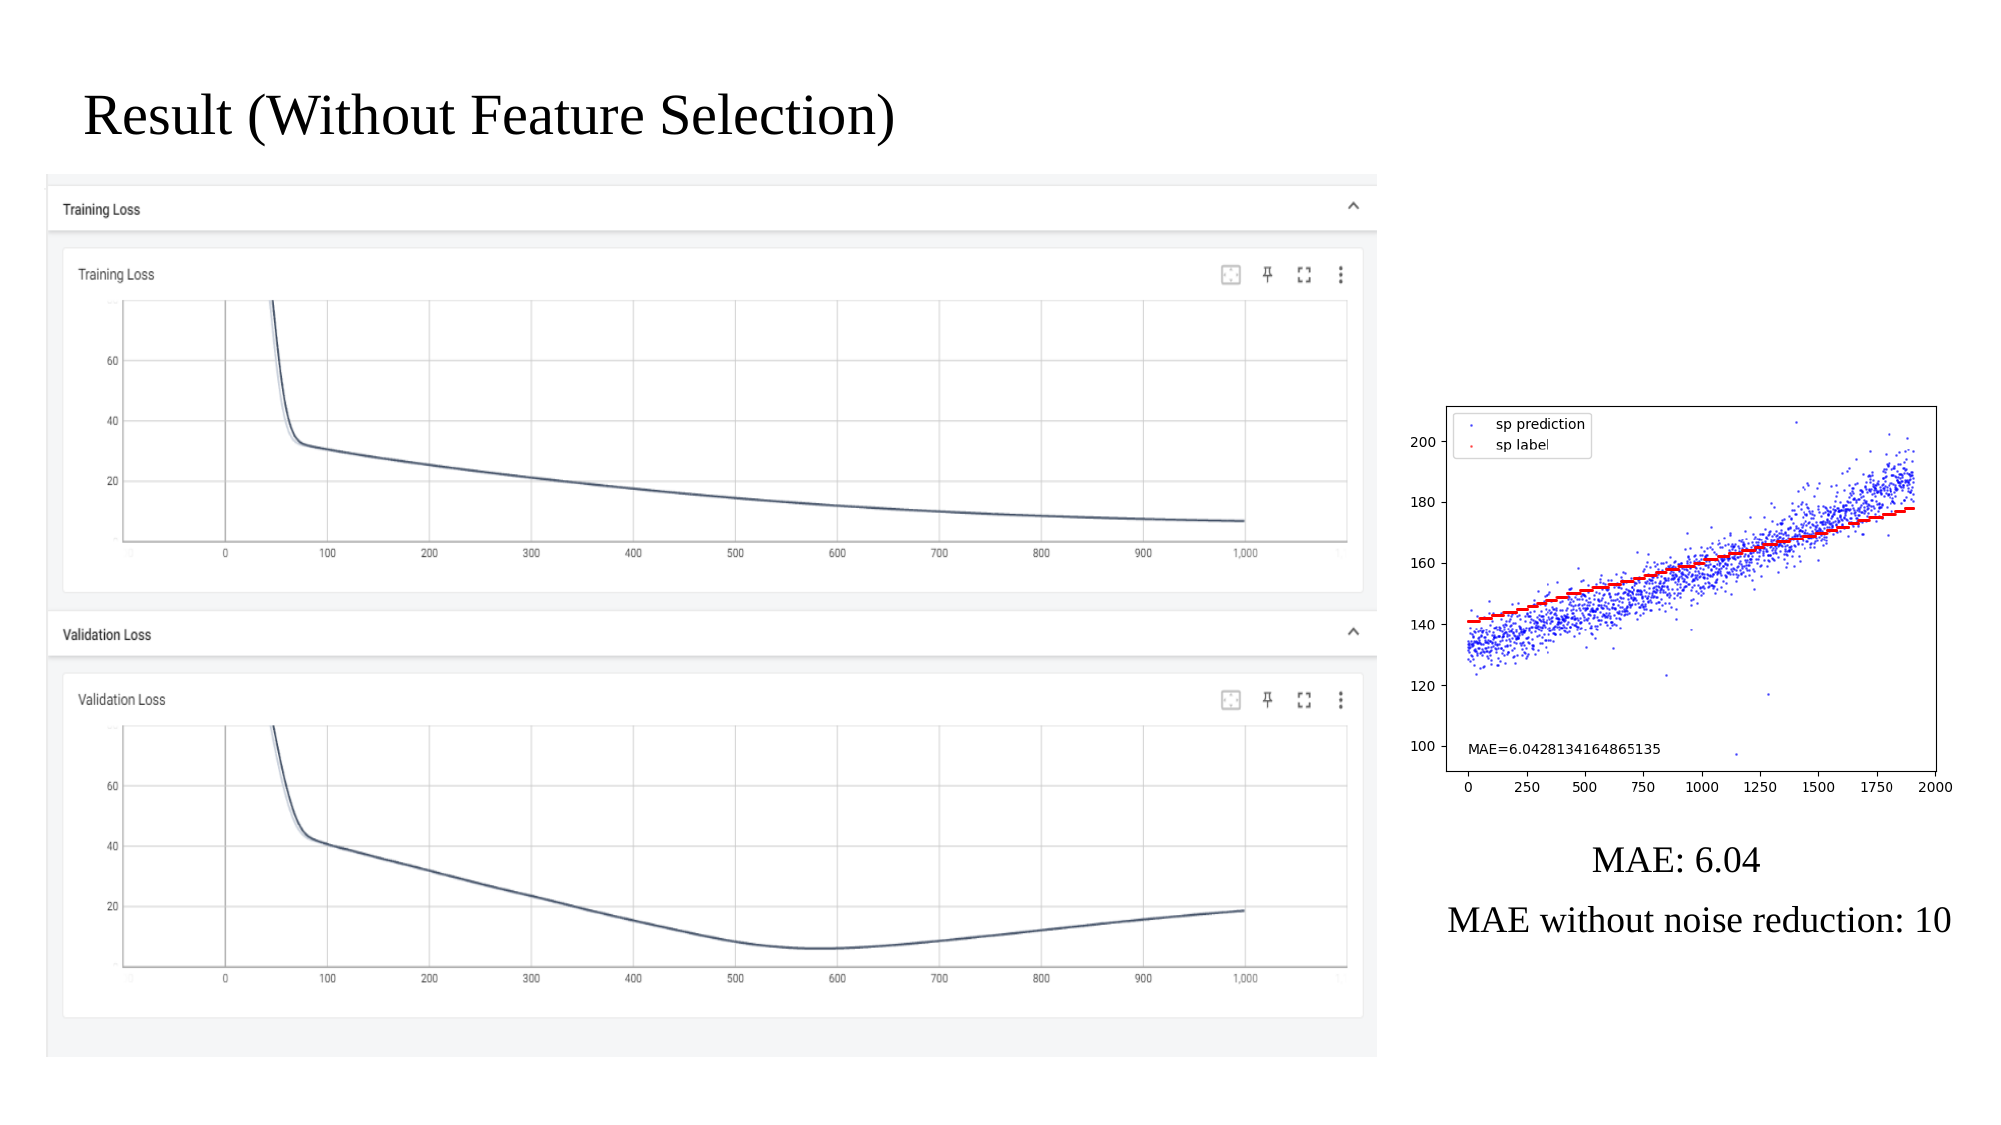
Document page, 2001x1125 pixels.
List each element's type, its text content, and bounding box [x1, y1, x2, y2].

picture [43, 173, 1977, 1058]
text_box Result (Without Feature Selection) [69, 68, 1540, 154]
text_box MAE without noise reduction: 10 [1378, 887, 2000, 948]
text_box MAE: 6.04 [1554, 827, 1798, 887]
